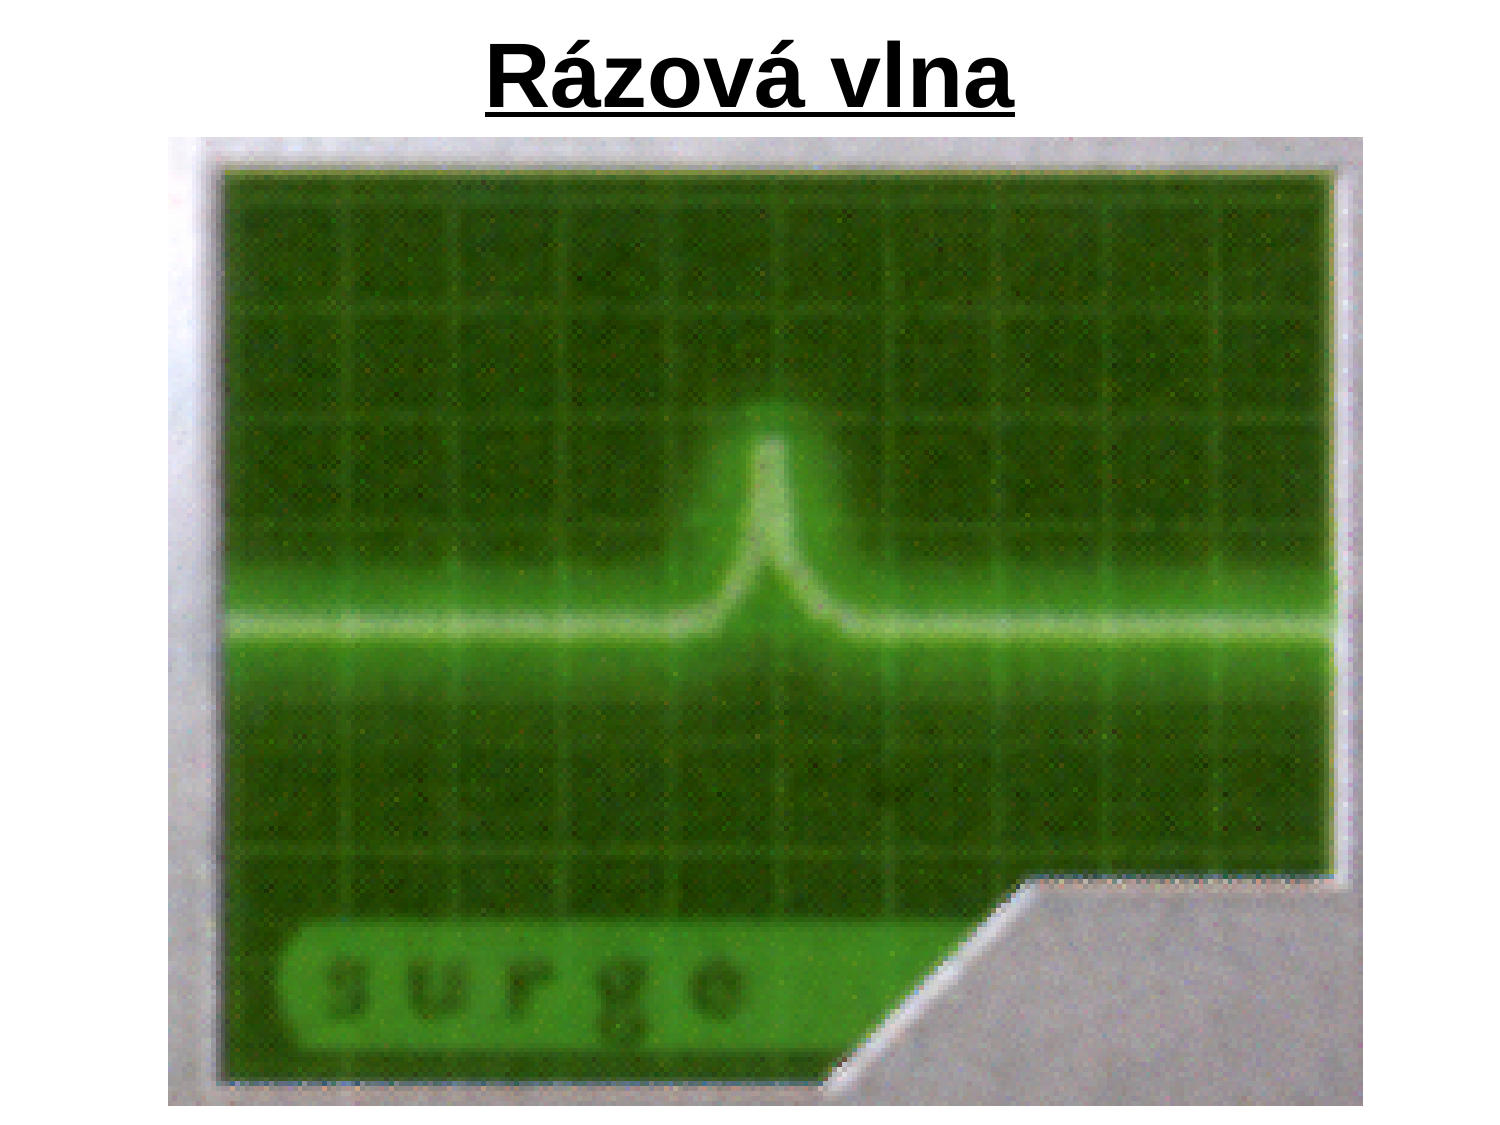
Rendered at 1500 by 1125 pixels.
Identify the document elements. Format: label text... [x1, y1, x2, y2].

title Rázová vlna [0, 19, 1500, 232]
picture [167, 136, 1363, 1107]
